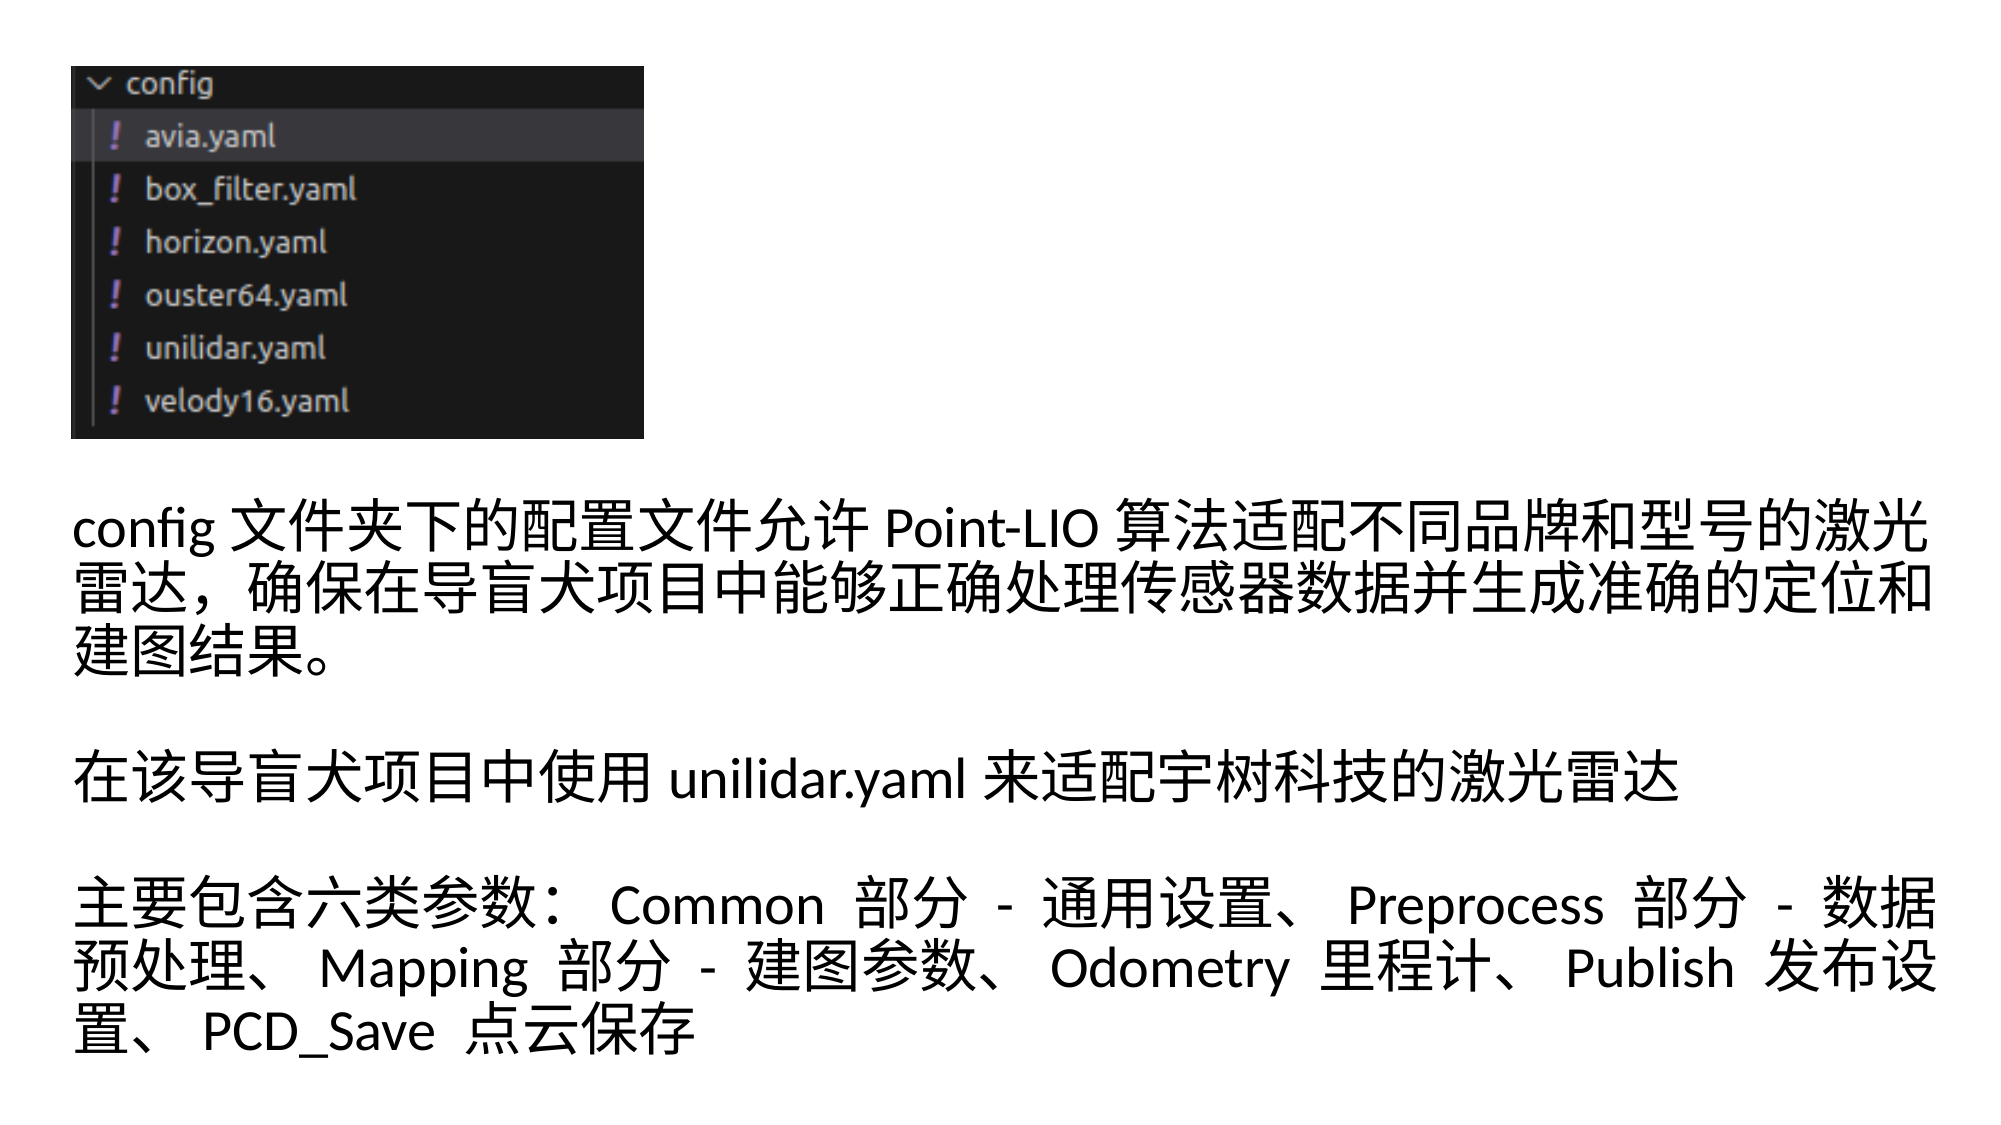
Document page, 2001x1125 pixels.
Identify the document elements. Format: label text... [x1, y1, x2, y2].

title config文件夹下的配置文件允许Point-LIO算法适配不同品牌和型号的激光雷达，确保在导盲犬项目中能够正确处理传感器数据并生成准确的定位和建图结果。 在该导盲犬项目中使用unilidar.yaml来适配宇树科技的激光雷达 主要包含六类参数：Common 部分 - 通用设置、Preprocess 部分 - 数据预处理、Mapping 部分 - 建图参数、Odometry 里程计、Publish 发布设置、PCD_Save 点云保存 [56, 278, 1968, 1093]
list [70, 65, 644, 440]
